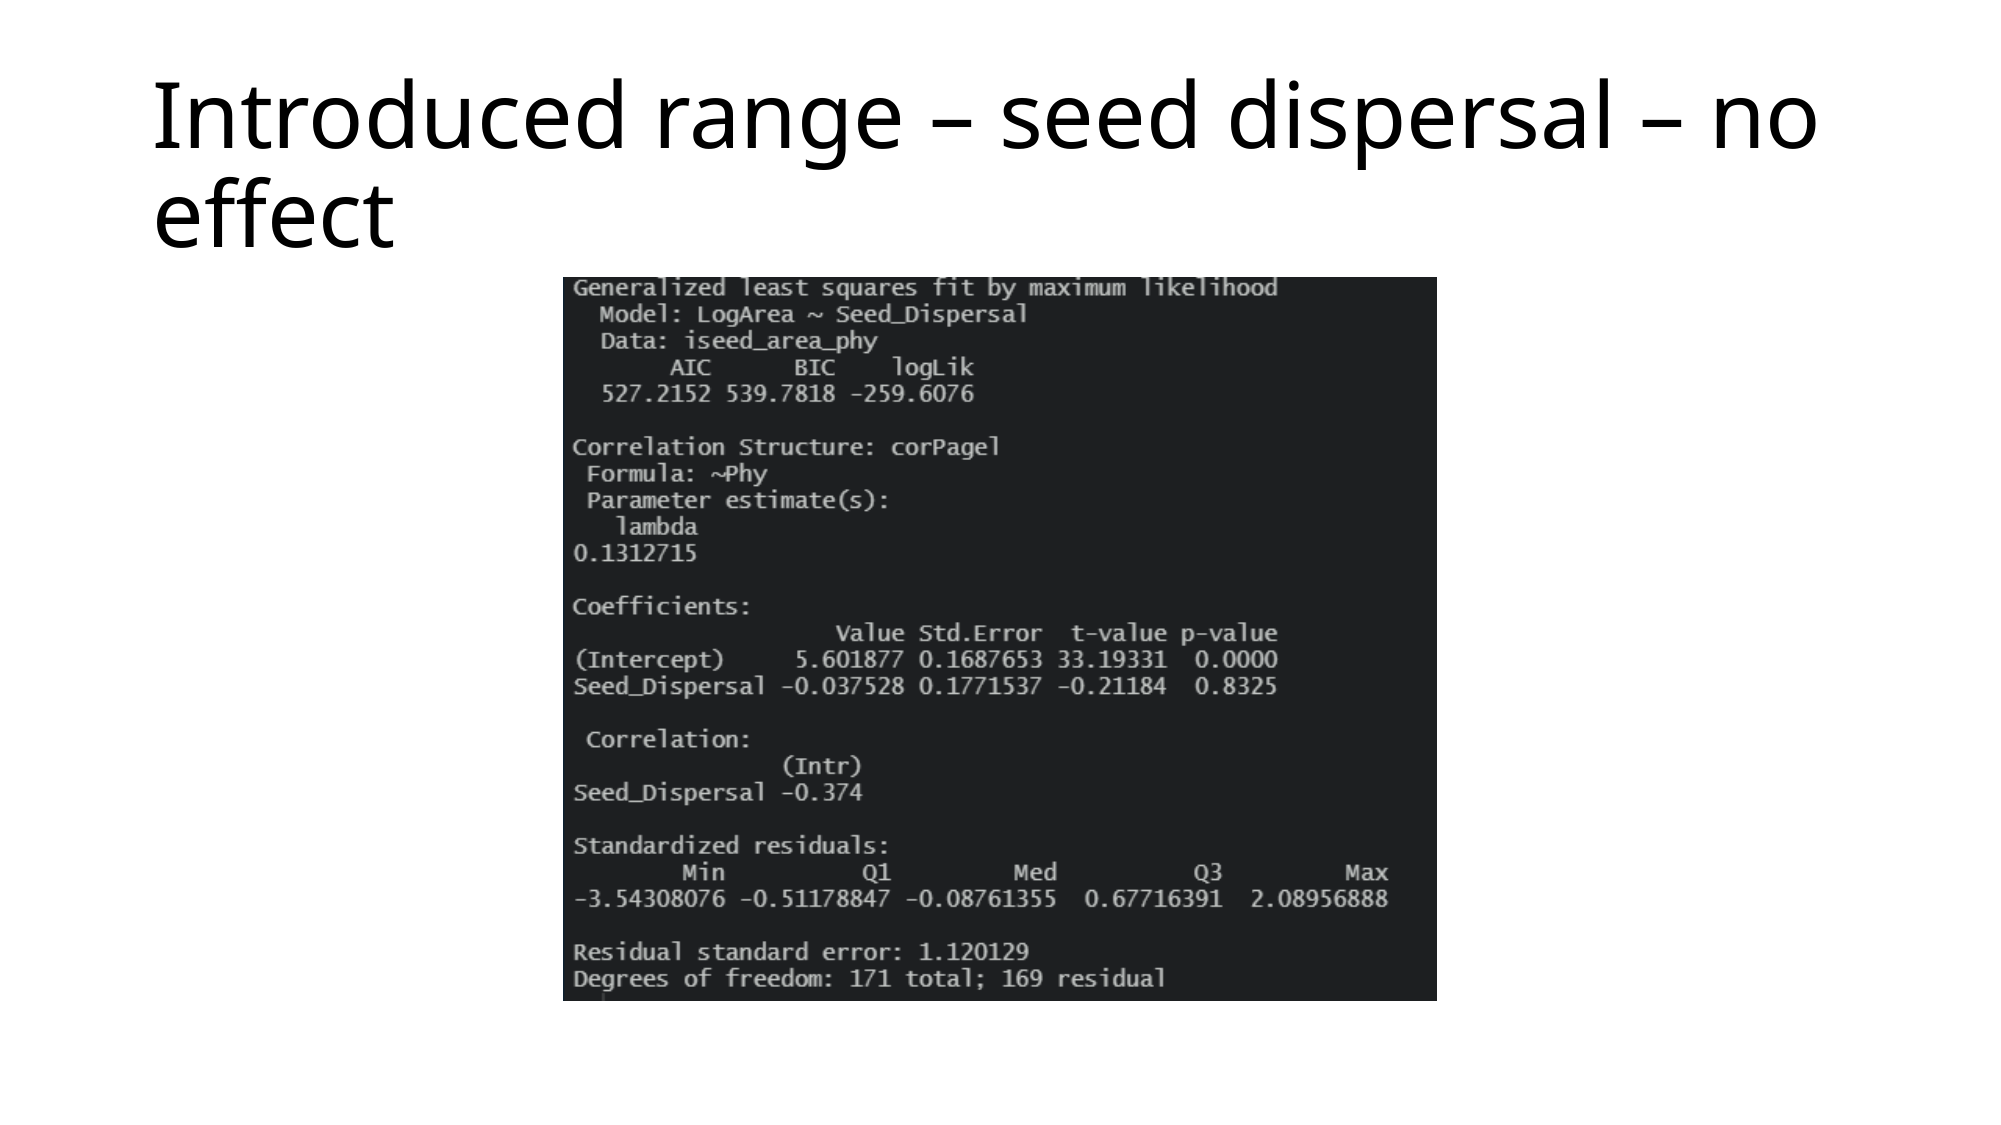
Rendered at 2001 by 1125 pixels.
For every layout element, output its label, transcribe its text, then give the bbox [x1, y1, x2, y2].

picture [563, 277, 1437, 1001]
title Introduced range – seed dispersal – no effect [137, 59, 1863, 278]
